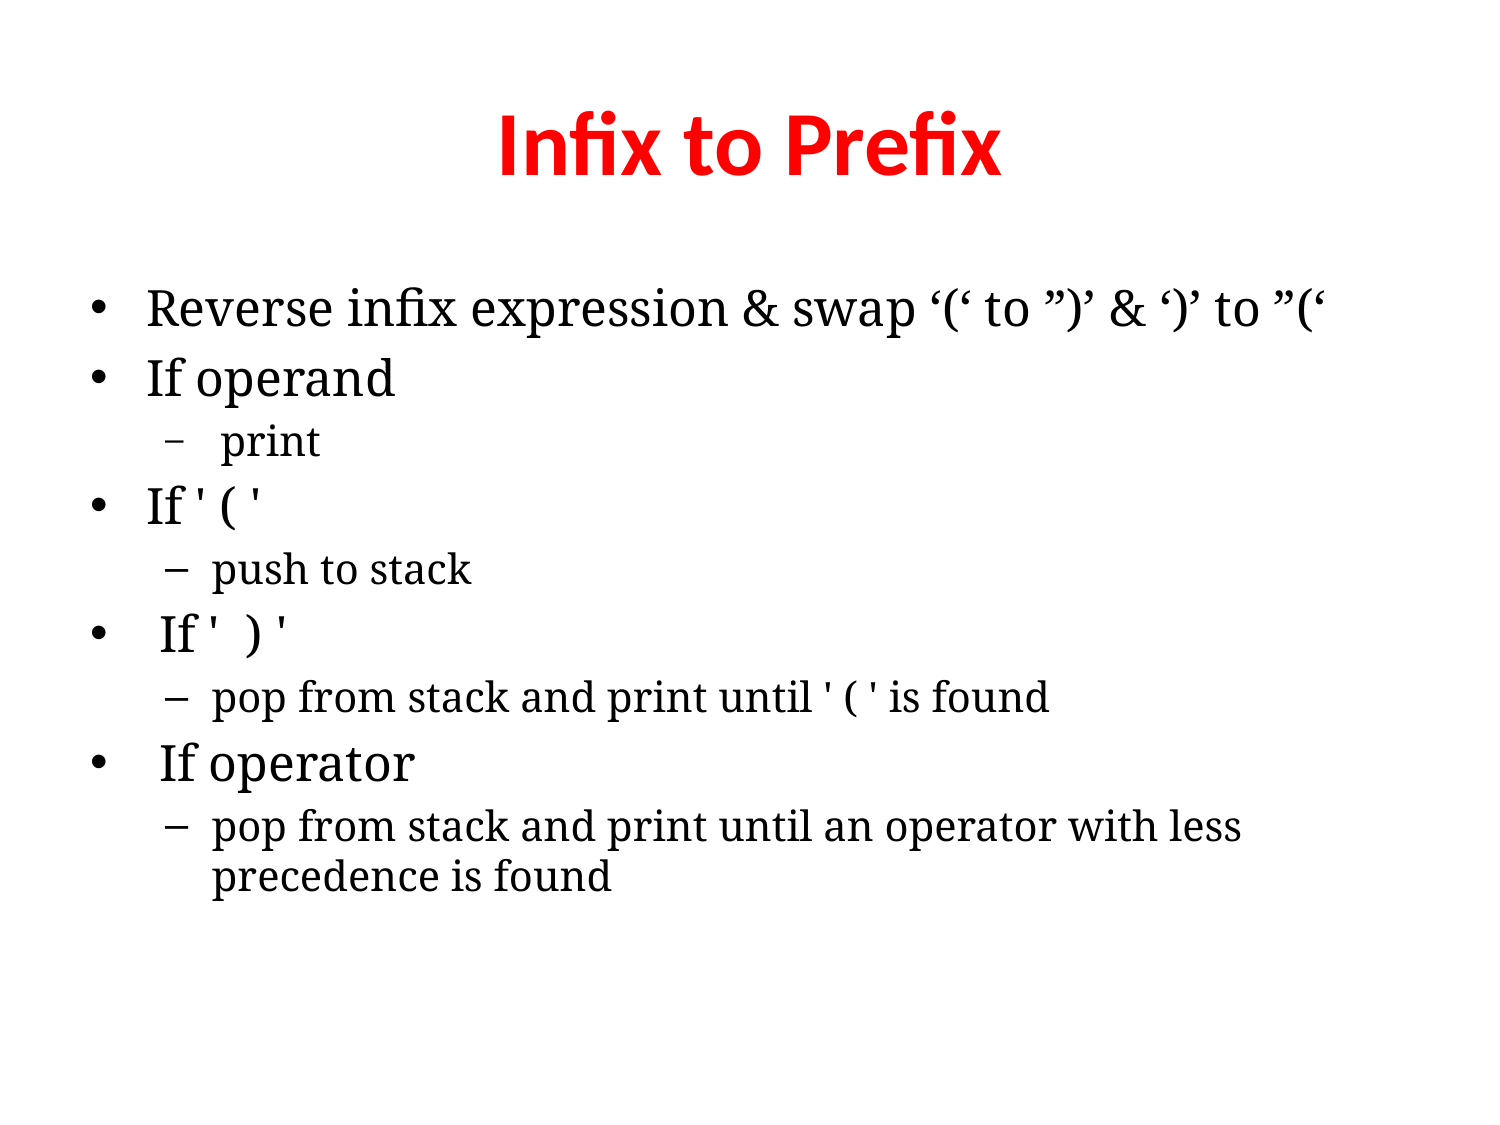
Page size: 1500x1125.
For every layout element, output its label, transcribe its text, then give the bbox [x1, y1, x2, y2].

list Reverse infix expression & swap ‘(‘ to ”)’ & ‘)’ to ”(‘ If operand print If ' ( ' push to stack If ' ) ' pop from stack and print until ' ( ' is found If operator pop from stack and print until an operator with less precedence is found [75, 262, 1425, 1005]
title Infix to Prefix [75, 45, 1425, 233]
